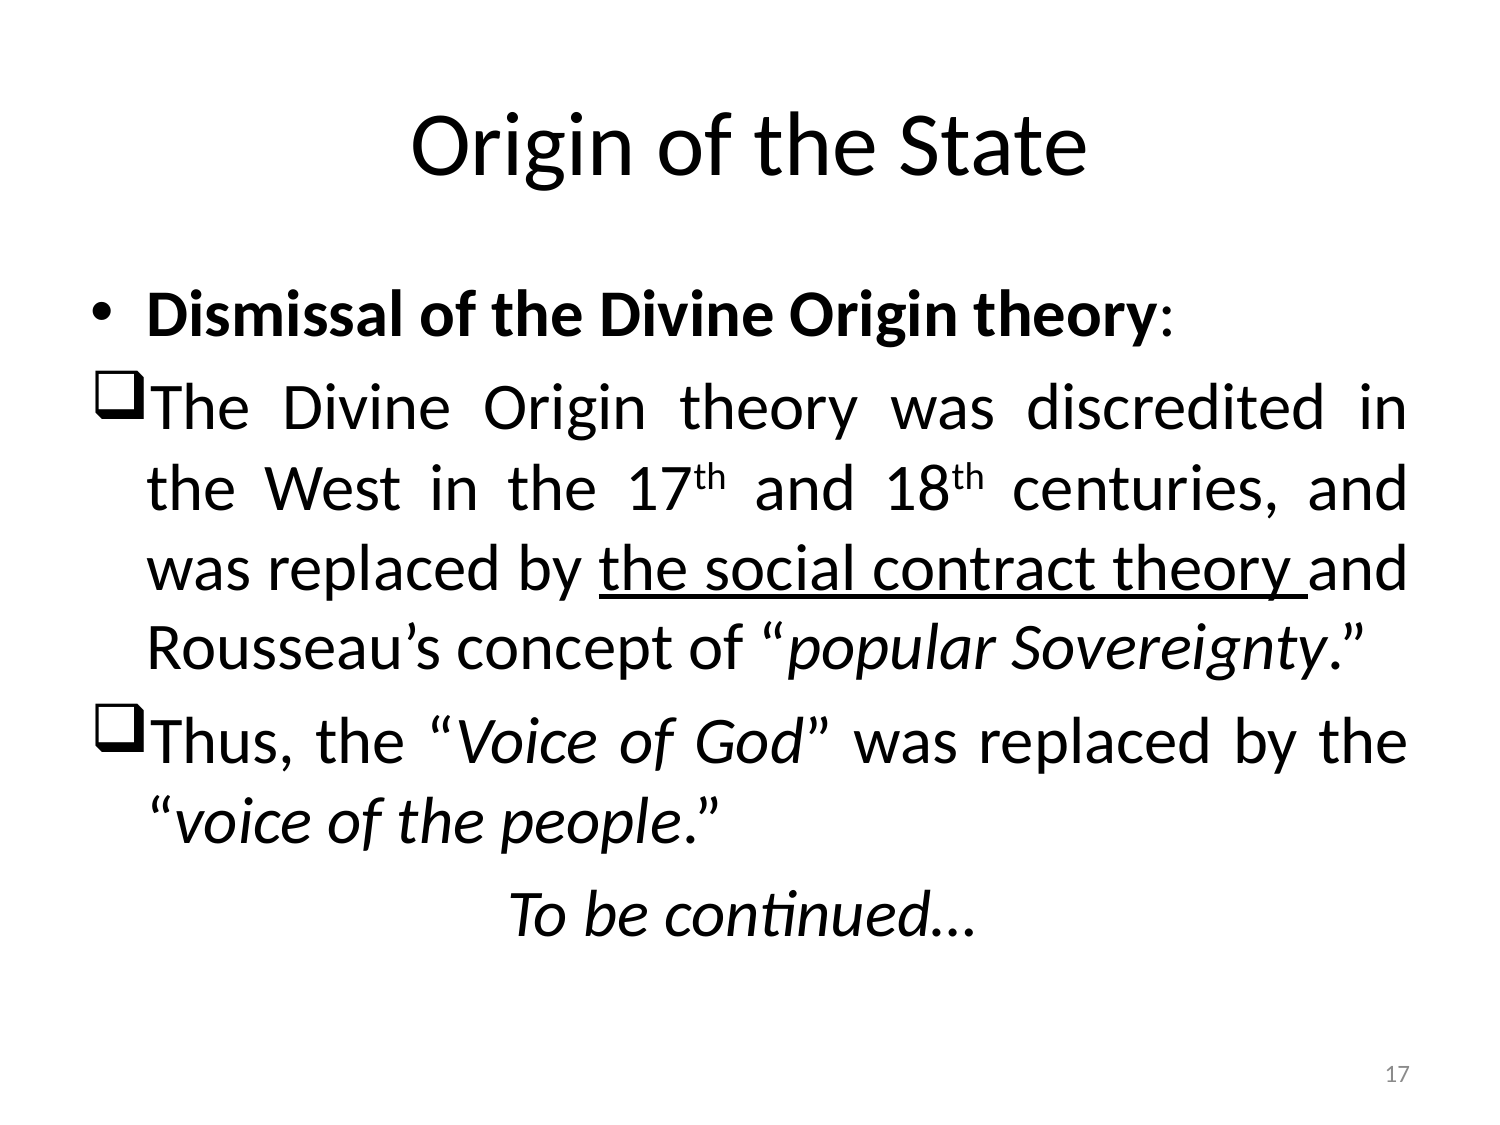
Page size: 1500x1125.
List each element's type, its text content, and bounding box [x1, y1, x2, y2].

list Dismissal of the Divine Origin theory: The Divine Origin theory was discredited in the West in the 17th and 18th centuries, and was replaced by the social contract theory and Rousseau’s concept of “popular Sovereignty.” Thus, the “Voice of God” was replaced by the “voice of the people.” To be continued… [75, 262, 1425, 1005]
title Origin of the State [75, 45, 1425, 233]
slide_number 17 [1074, 1042, 1425, 1103]
